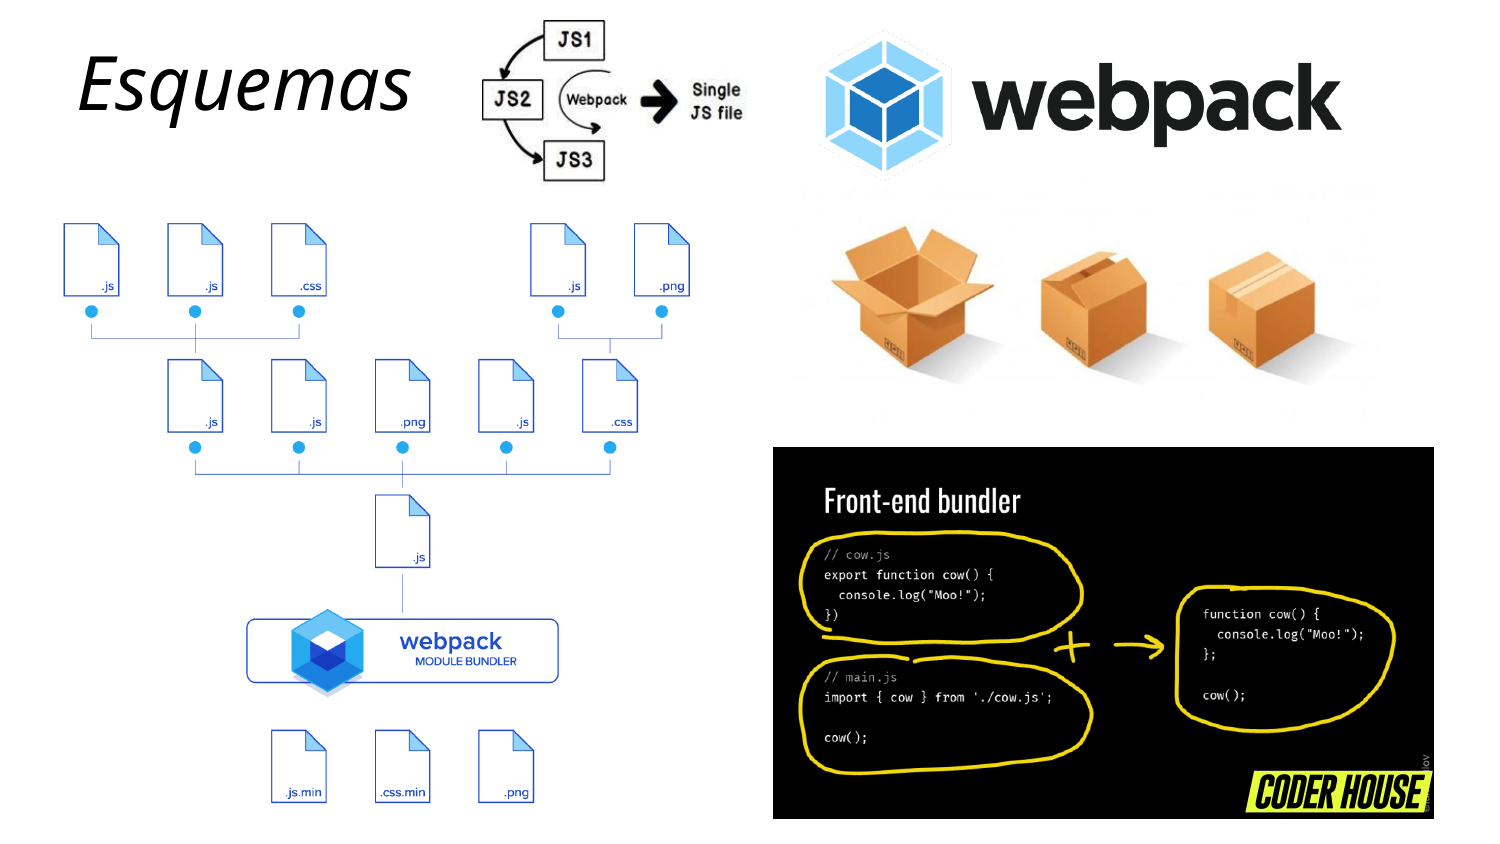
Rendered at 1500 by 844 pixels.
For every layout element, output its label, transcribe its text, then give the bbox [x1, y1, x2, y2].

picture [34, 196, 731, 833]
text_box Esquemas [31, 20, 459, 147]
picture [773, 446, 1437, 819]
picture [482, 0, 1420, 430]
